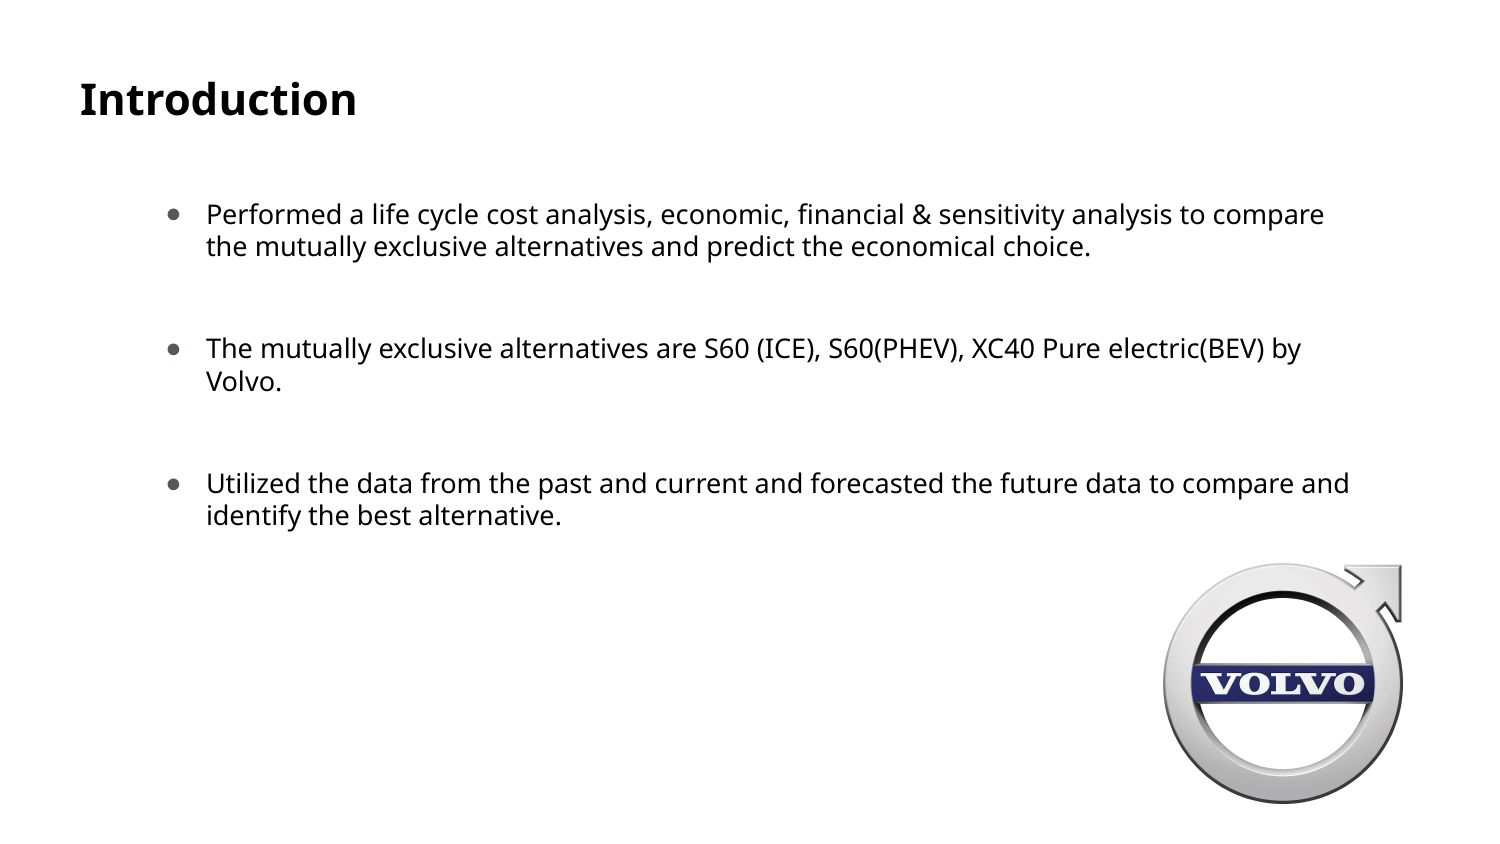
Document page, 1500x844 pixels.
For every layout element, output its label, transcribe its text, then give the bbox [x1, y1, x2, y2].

picture [1157, 557, 1410, 810]
title Introduction [68, 17, 1307, 130]
list Performed a life cycle cost analysis, economic, financial & sensitivity analysis to compare the mutually exclusive alternatives and predict the economical choice. The mutually exclusive alternatives are S60 (ICE), S60(PHEV), XC40 Pure electric(BEV) by Volvo. Utilized the data from the past and current and forecasted the future data to compare and identify the best alternative. [149, 191, 1364, 708]
